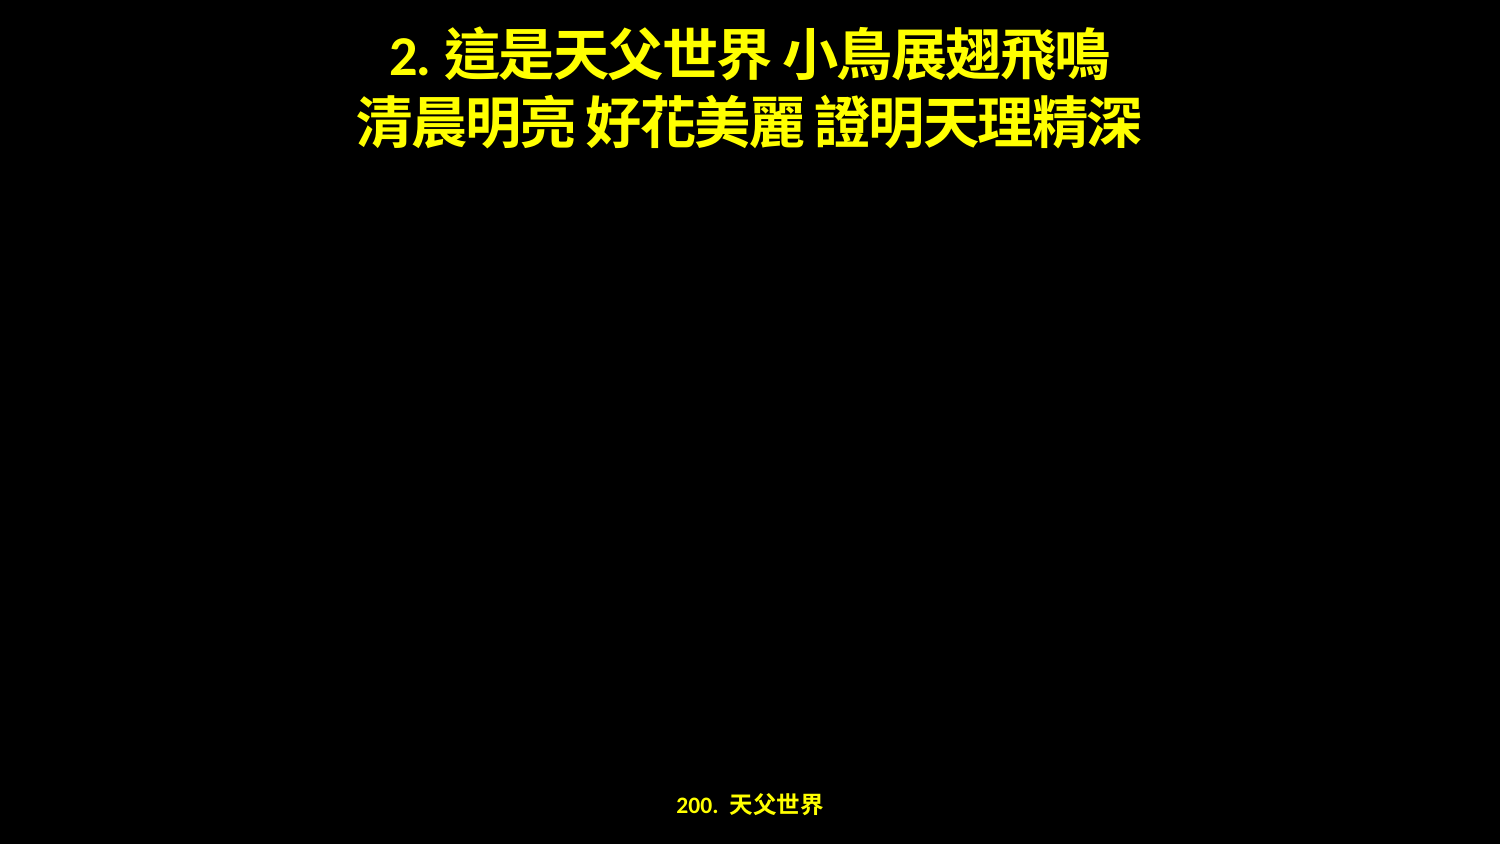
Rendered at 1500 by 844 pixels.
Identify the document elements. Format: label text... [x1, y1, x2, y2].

list 2.這是天父世界 小鳥展翅飛鳴 清晨明亮 好花美麗 證明天理精深 [0, 19, 1500, 556]
footer 200. 天父世界 [0, 782, 1500, 827]
